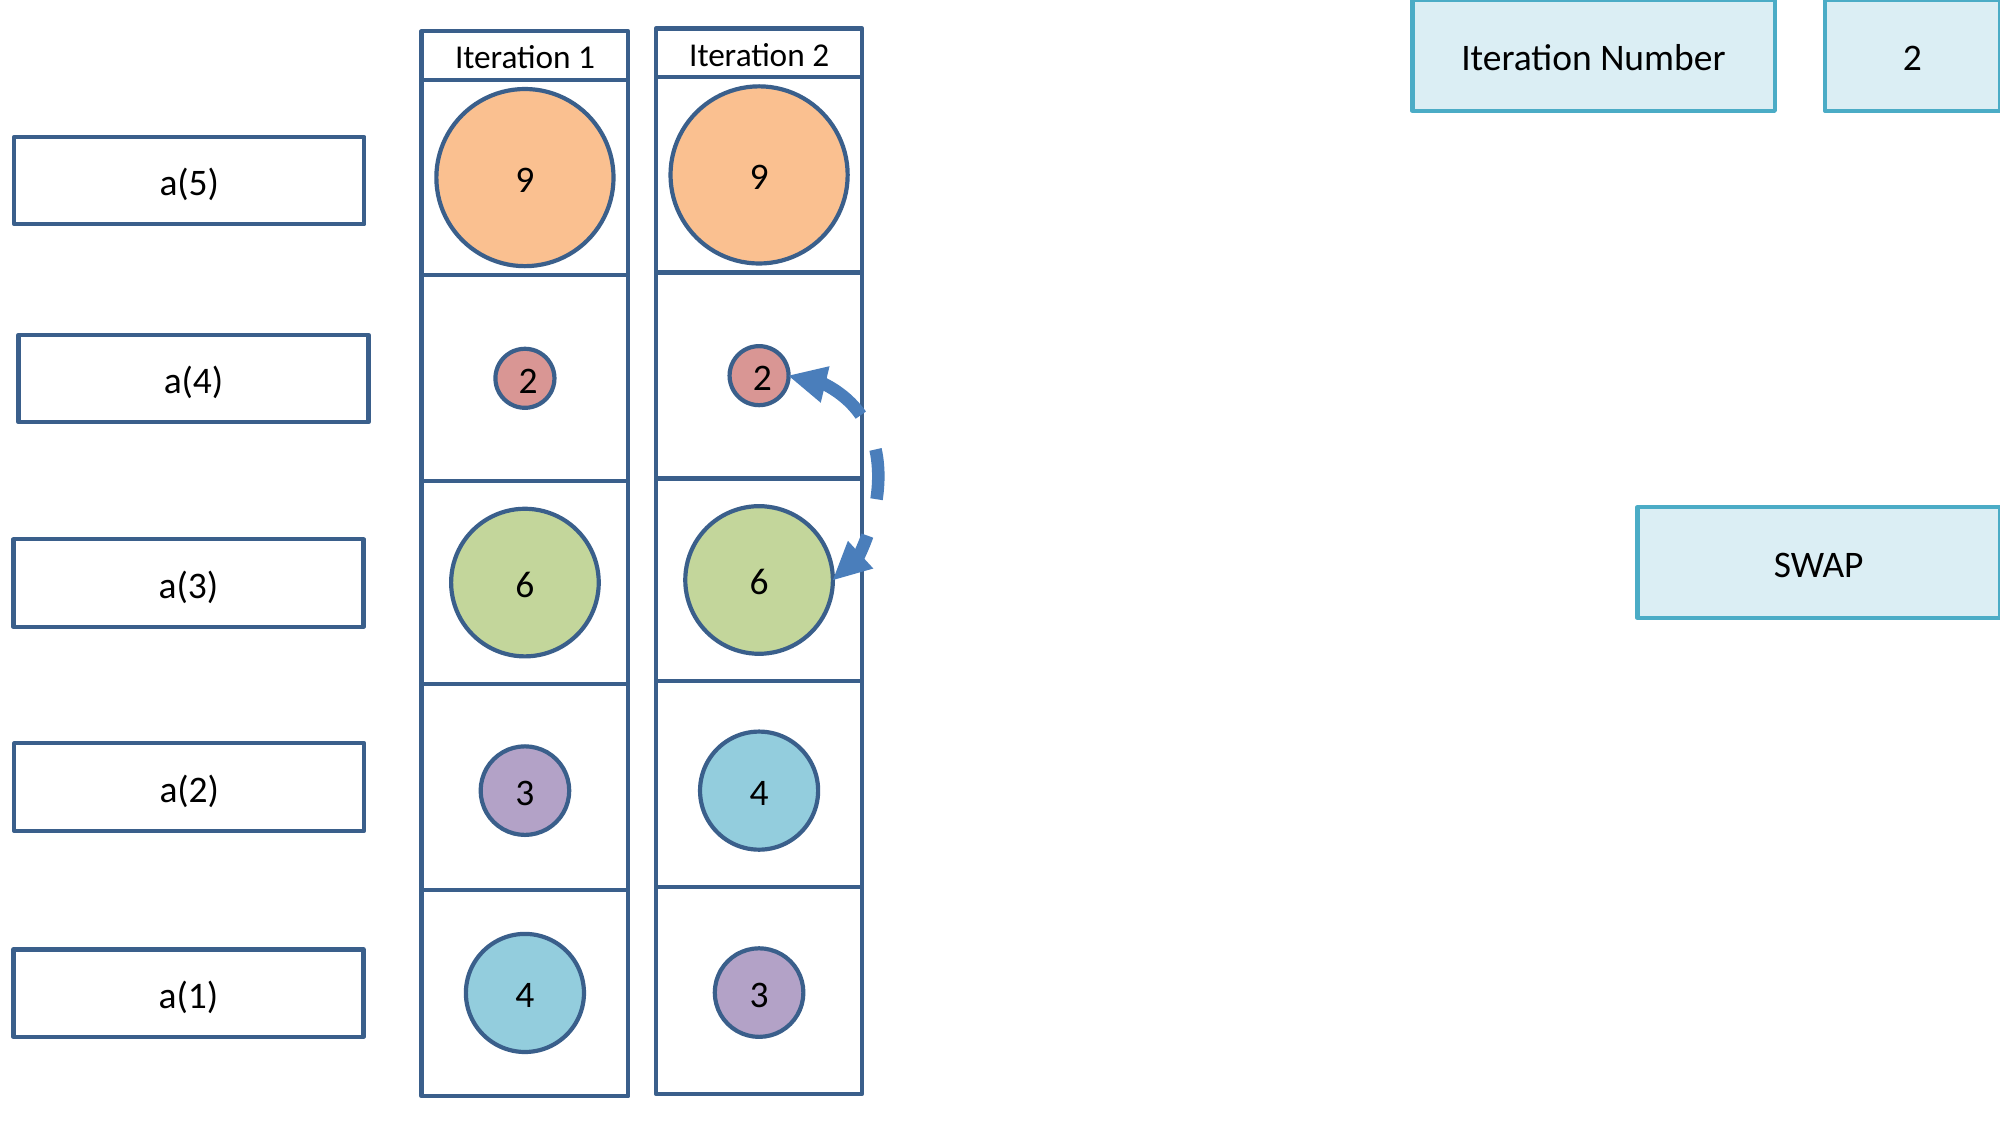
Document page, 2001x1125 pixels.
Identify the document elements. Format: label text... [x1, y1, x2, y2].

text_box 2 [1823, 0, 2000, 113]
text_box SWAP [1635, 505, 2000, 620]
text_box Iteration Number [1410, 0, 1777, 113]
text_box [13, 28, 863, 1097]
